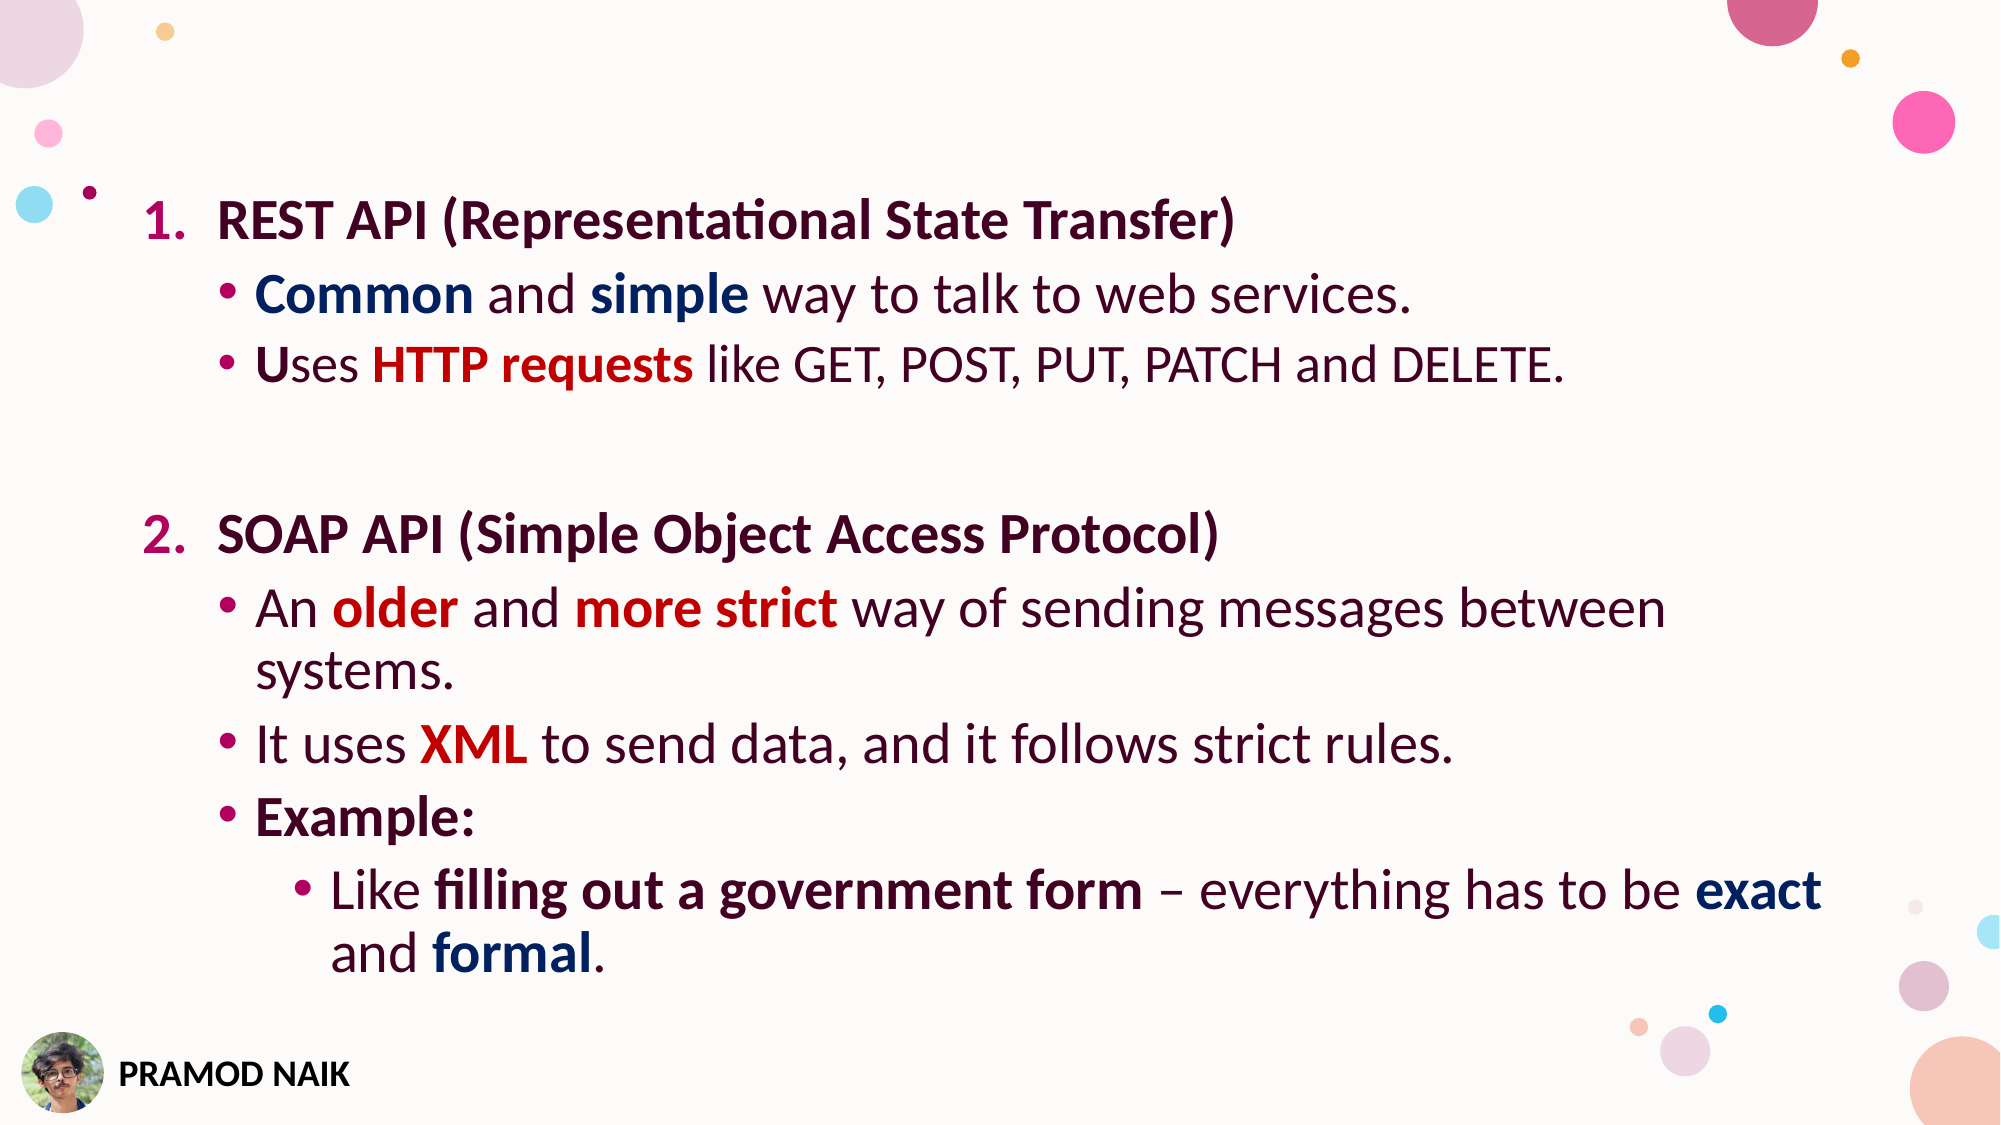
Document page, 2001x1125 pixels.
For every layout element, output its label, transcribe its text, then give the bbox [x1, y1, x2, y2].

picture [21, 1031, 104, 1114]
list REST API (Representational State Transfer) Common and simple way to talk to web services. Uses HTTP requests like GET, POST, PUT, PATCH and DELETE. SOAP API (Simple Object Access Protocol) An older and more strict way of sending messages between systems. It uses XML to send data, and it follows strict rules. Example: Like filling out a government form – everything has to be exact and formal. [127, 182, 1877, 1014]
